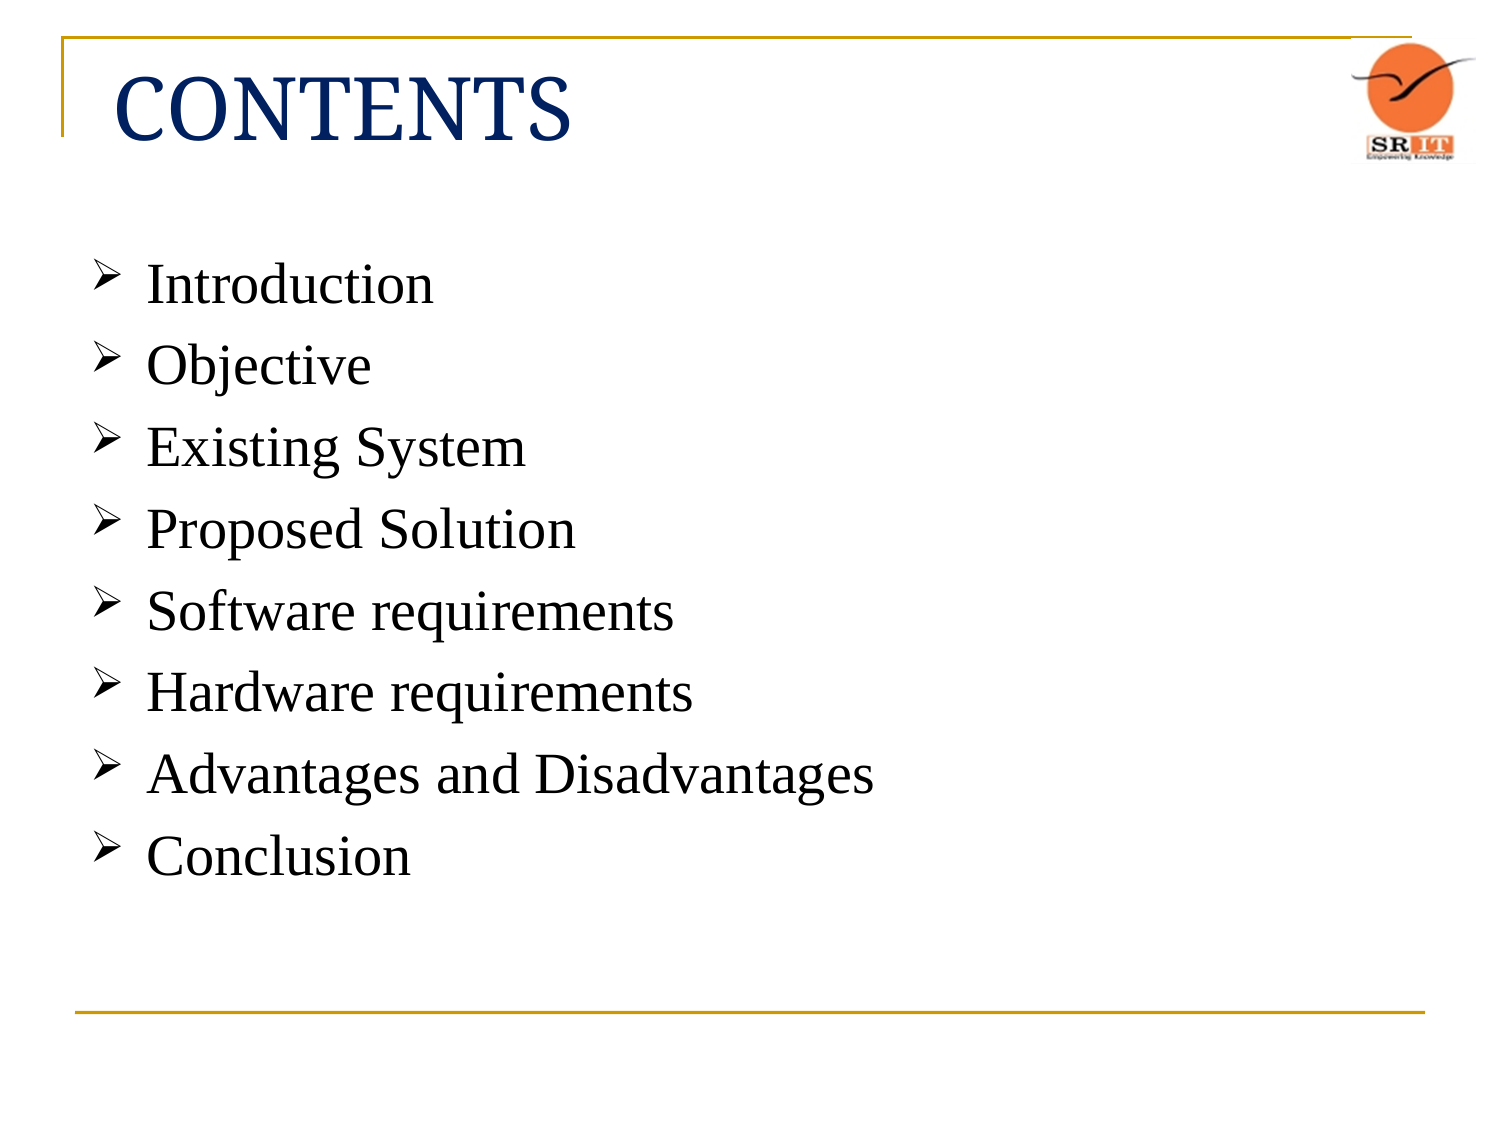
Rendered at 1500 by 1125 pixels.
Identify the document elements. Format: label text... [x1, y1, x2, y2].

picture [1350, 37, 1477, 165]
list Introduction Objective Existing System Proposed Solution Software requirements Hardware requirements Advantages and Disadvantages Conclusion [74, 237, 1426, 1006]
title CONTENTS [74, 45, 1426, 233]
